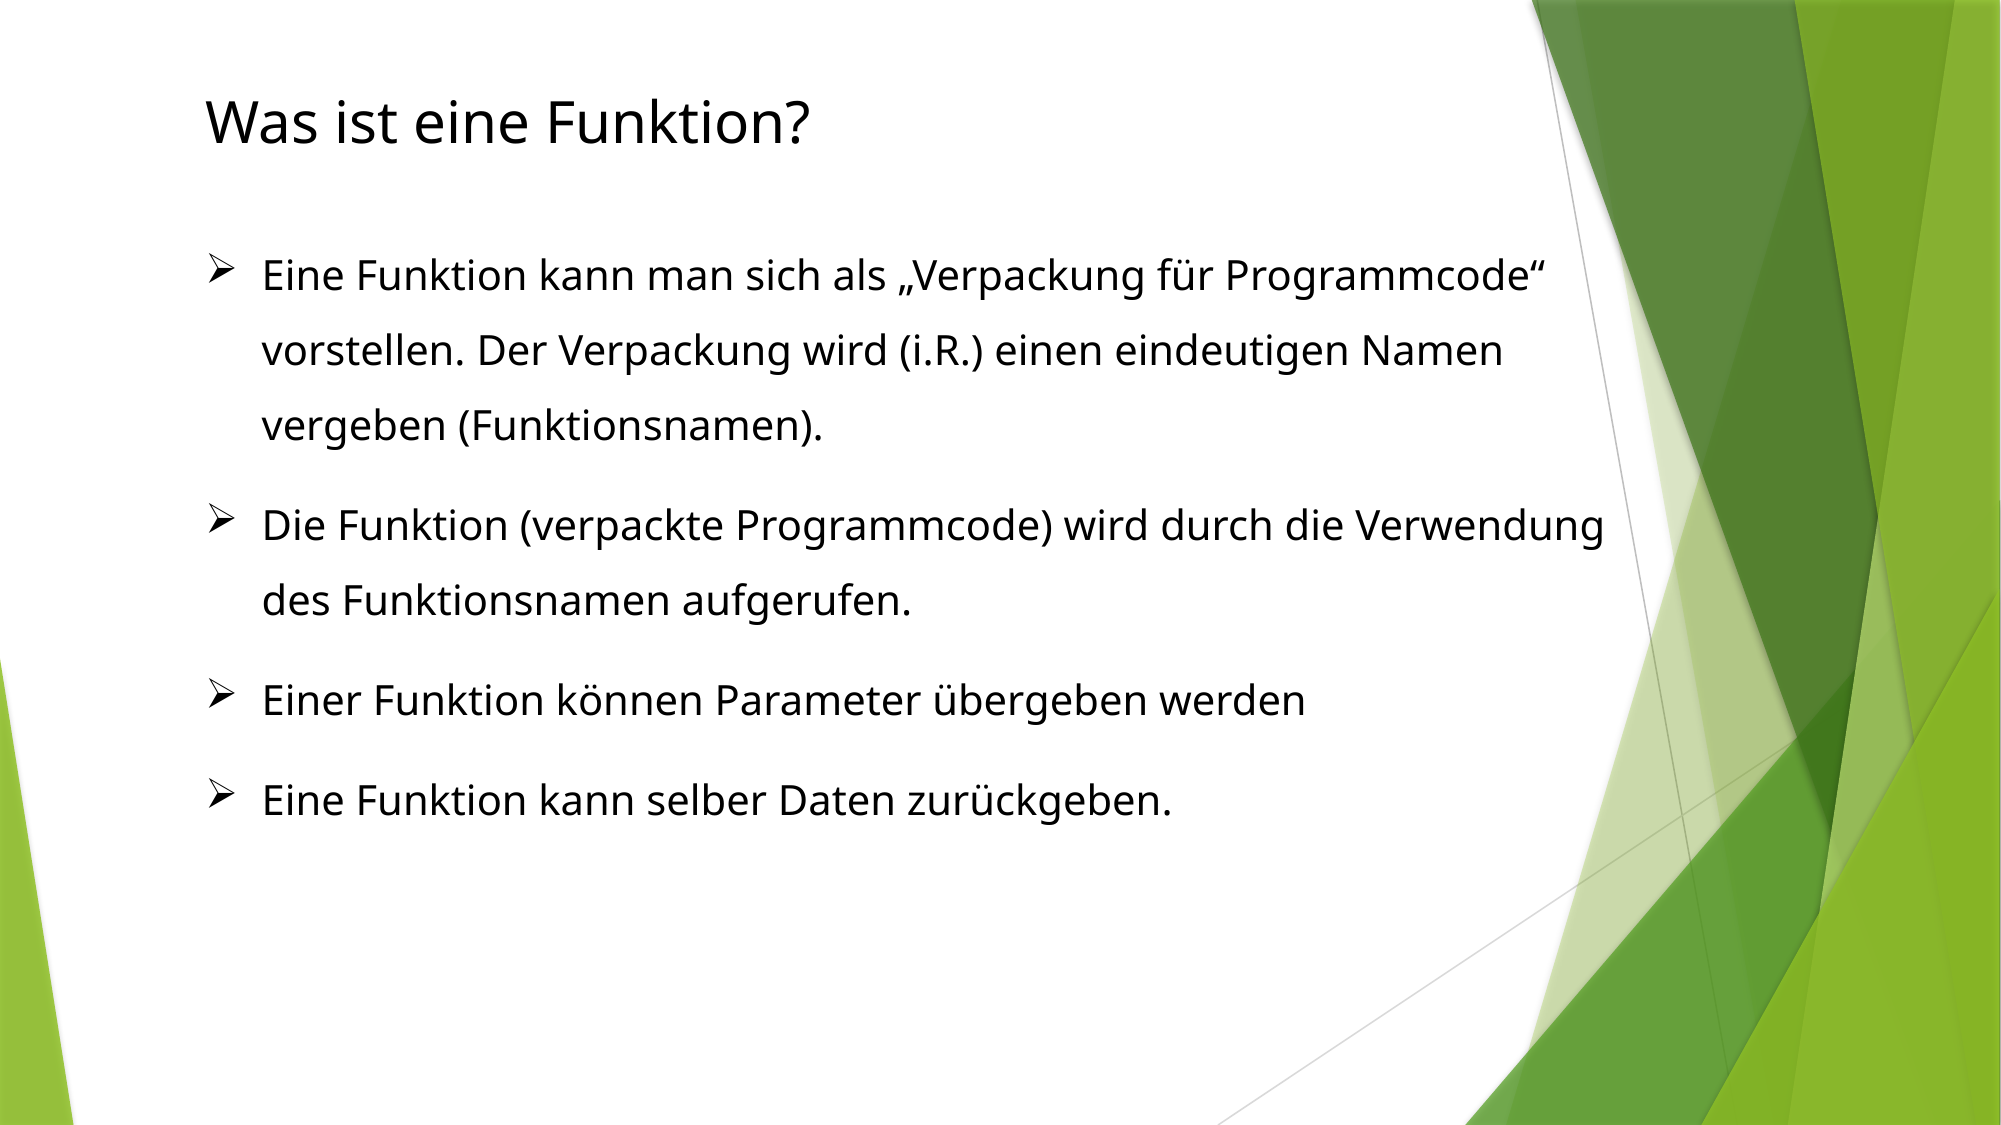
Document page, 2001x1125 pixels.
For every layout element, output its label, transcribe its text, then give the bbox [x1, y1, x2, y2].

text_box Was ist eine Funktion? [190, 78, 1507, 163]
text_box Eine Funktion kann man sich als „Verpackung für Programmcode“ vorstellen. Der Verpackung wird (i.R.) einen eindeutigen Namen vergeben (Funktionsnamen). Die Funktion (verpackte Programmcode) wird durch die Verwendung des Funktionsnamen aufgerufen. Einer Funktion können Parameter übergeben werden Eine Funktion kann selber Daten zurückgeben. [190, 216, 1641, 832]
